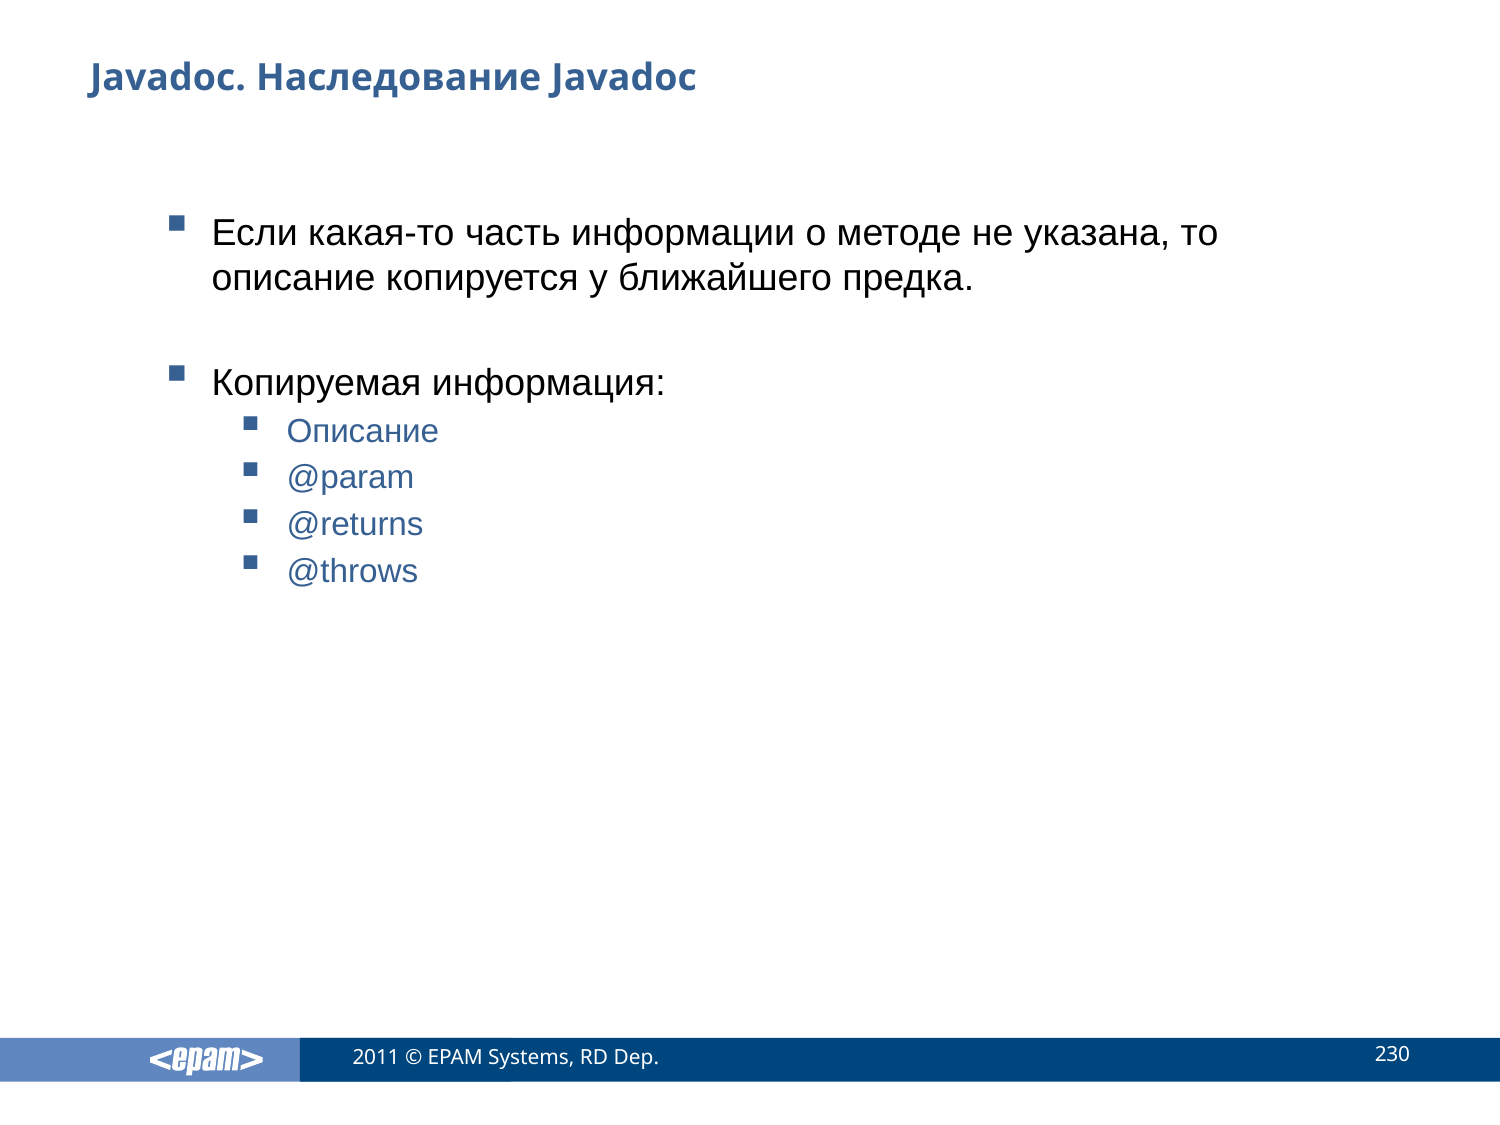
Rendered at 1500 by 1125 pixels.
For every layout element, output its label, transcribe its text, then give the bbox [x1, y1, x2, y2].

title Javadoc. Наследование Javadoc [75, 45, 1425, 163]
slide_number 230 [1262, 1025, 1425, 1085]
footer 2011 © EPAM Systems, RD Dep. [337, 1028, 738, 1088]
list Если какая-то часть информации о методе не указана, то описание копируется у ближайшего предка. Копируемая информация: Описание @param @returns @throws [150, 200, 1350, 988]
